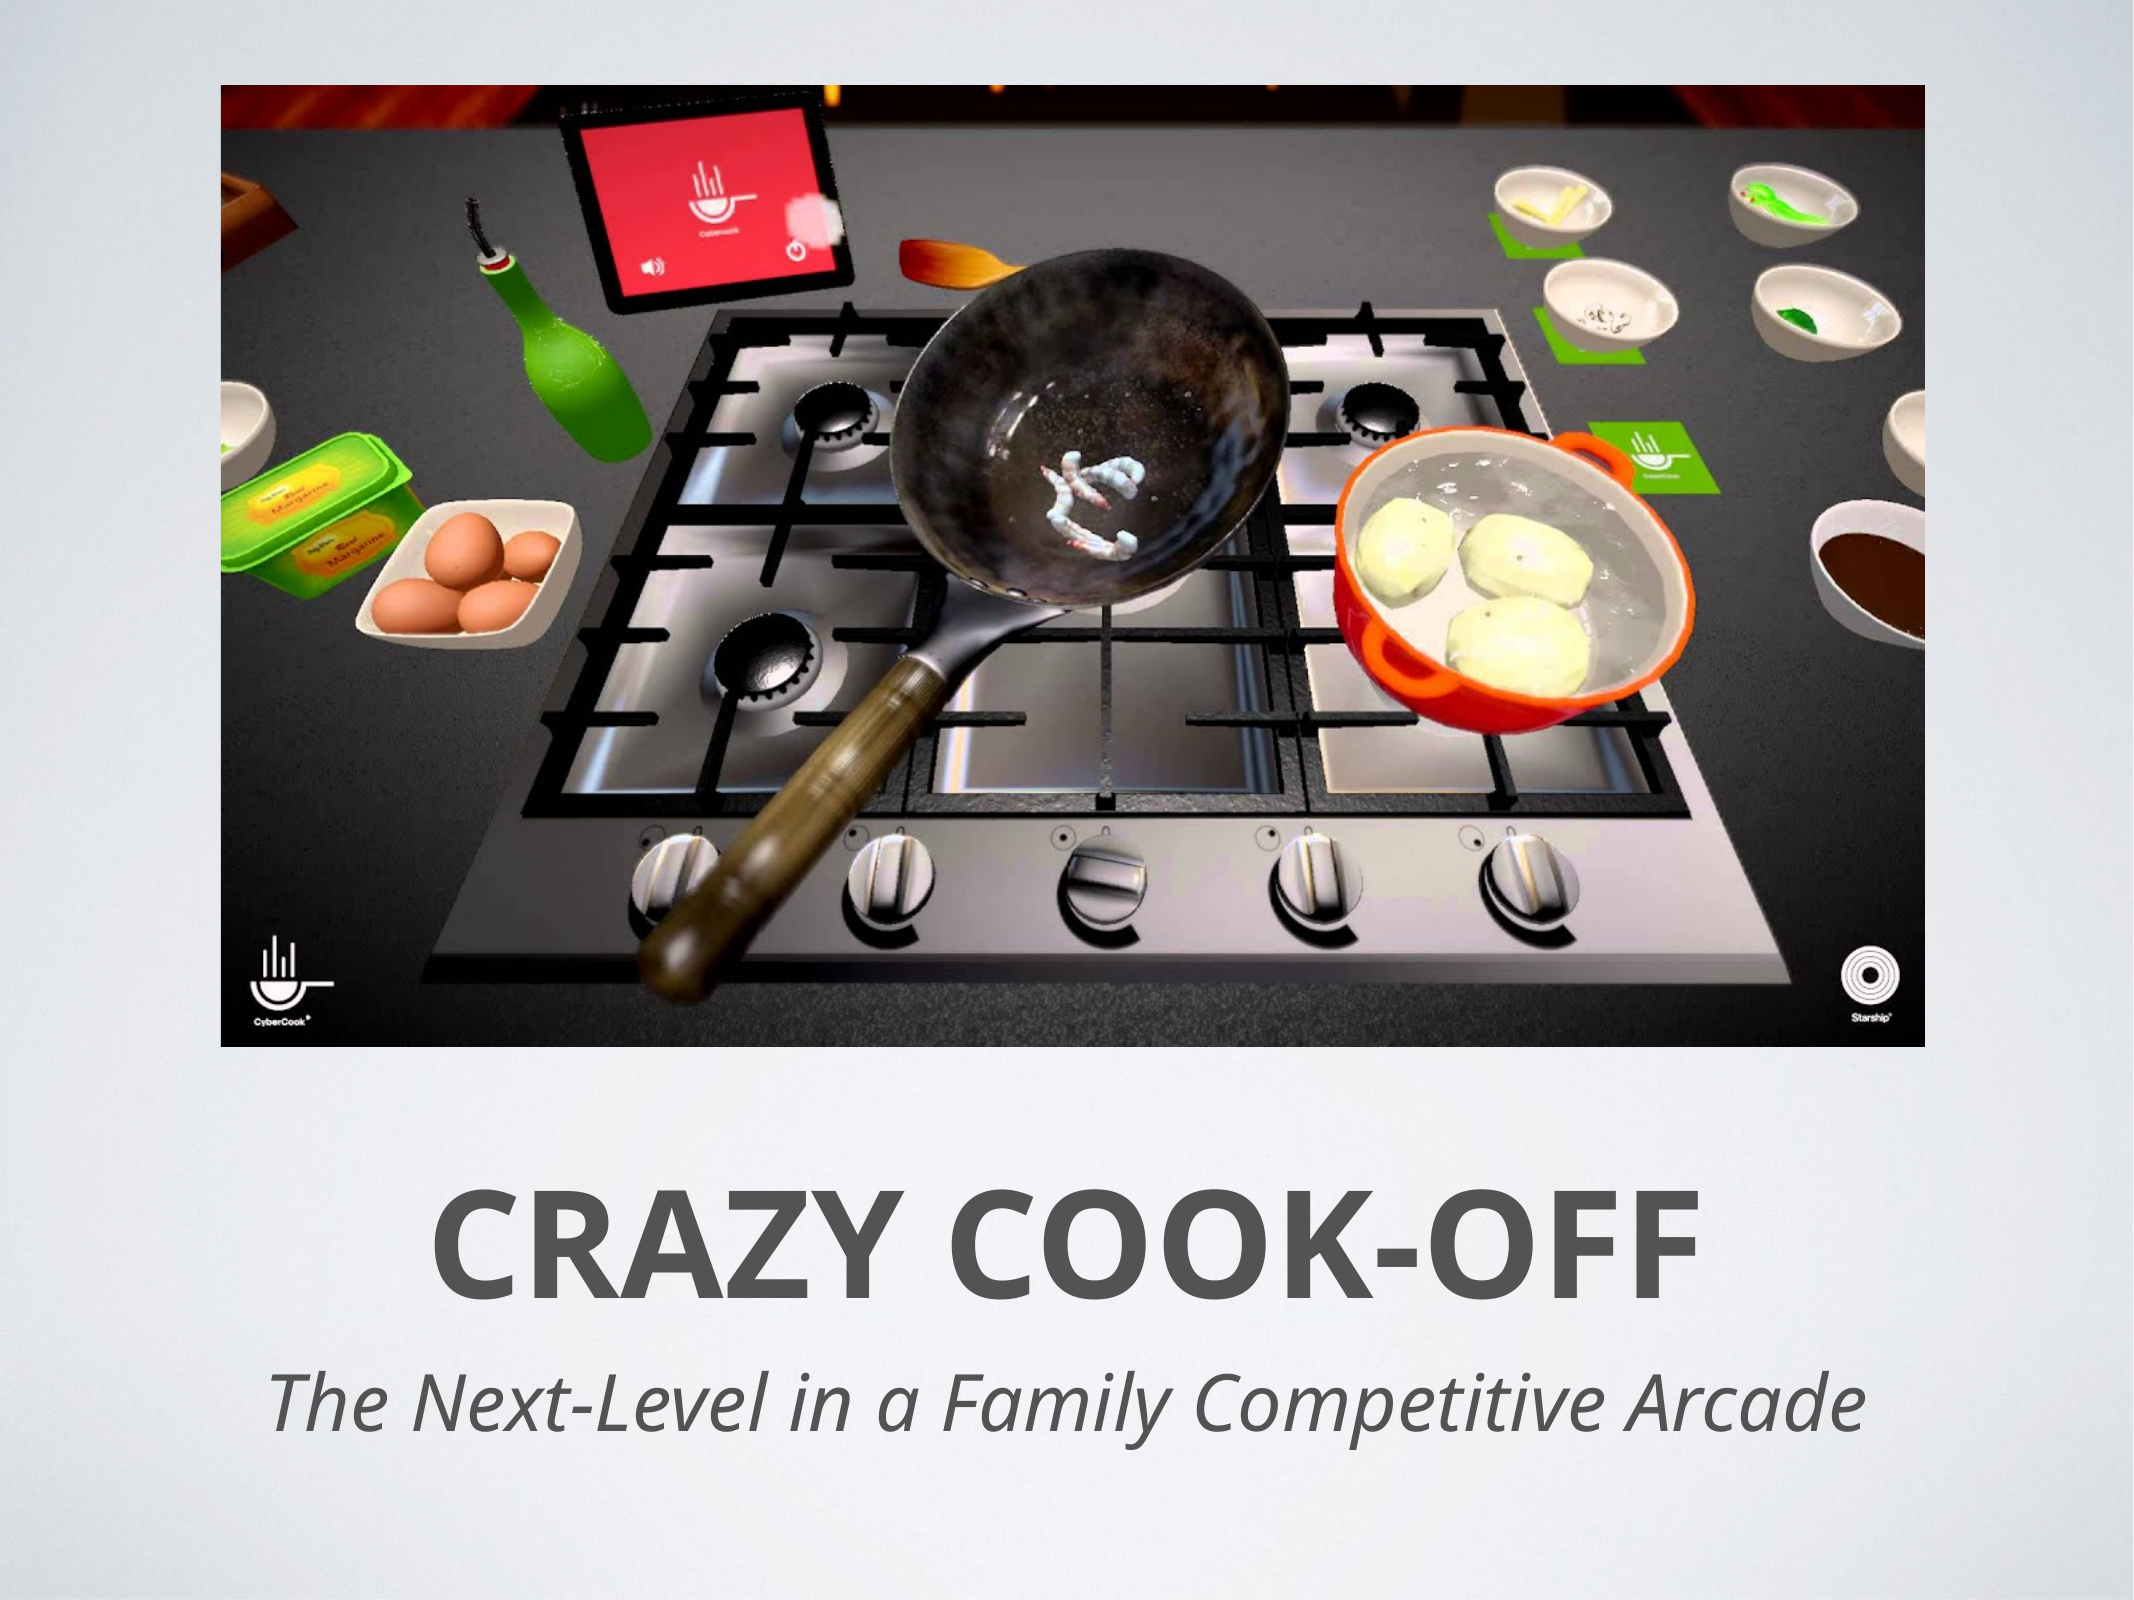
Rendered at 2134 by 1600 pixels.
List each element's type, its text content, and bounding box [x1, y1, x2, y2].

title CRAZY COOK-OFF [207, 1132, 1926, 1343]
list The Next-Level in a Family Competitive Arcade [207, 1343, 1926, 1530]
picture [0, 0, 2134, 1600]
